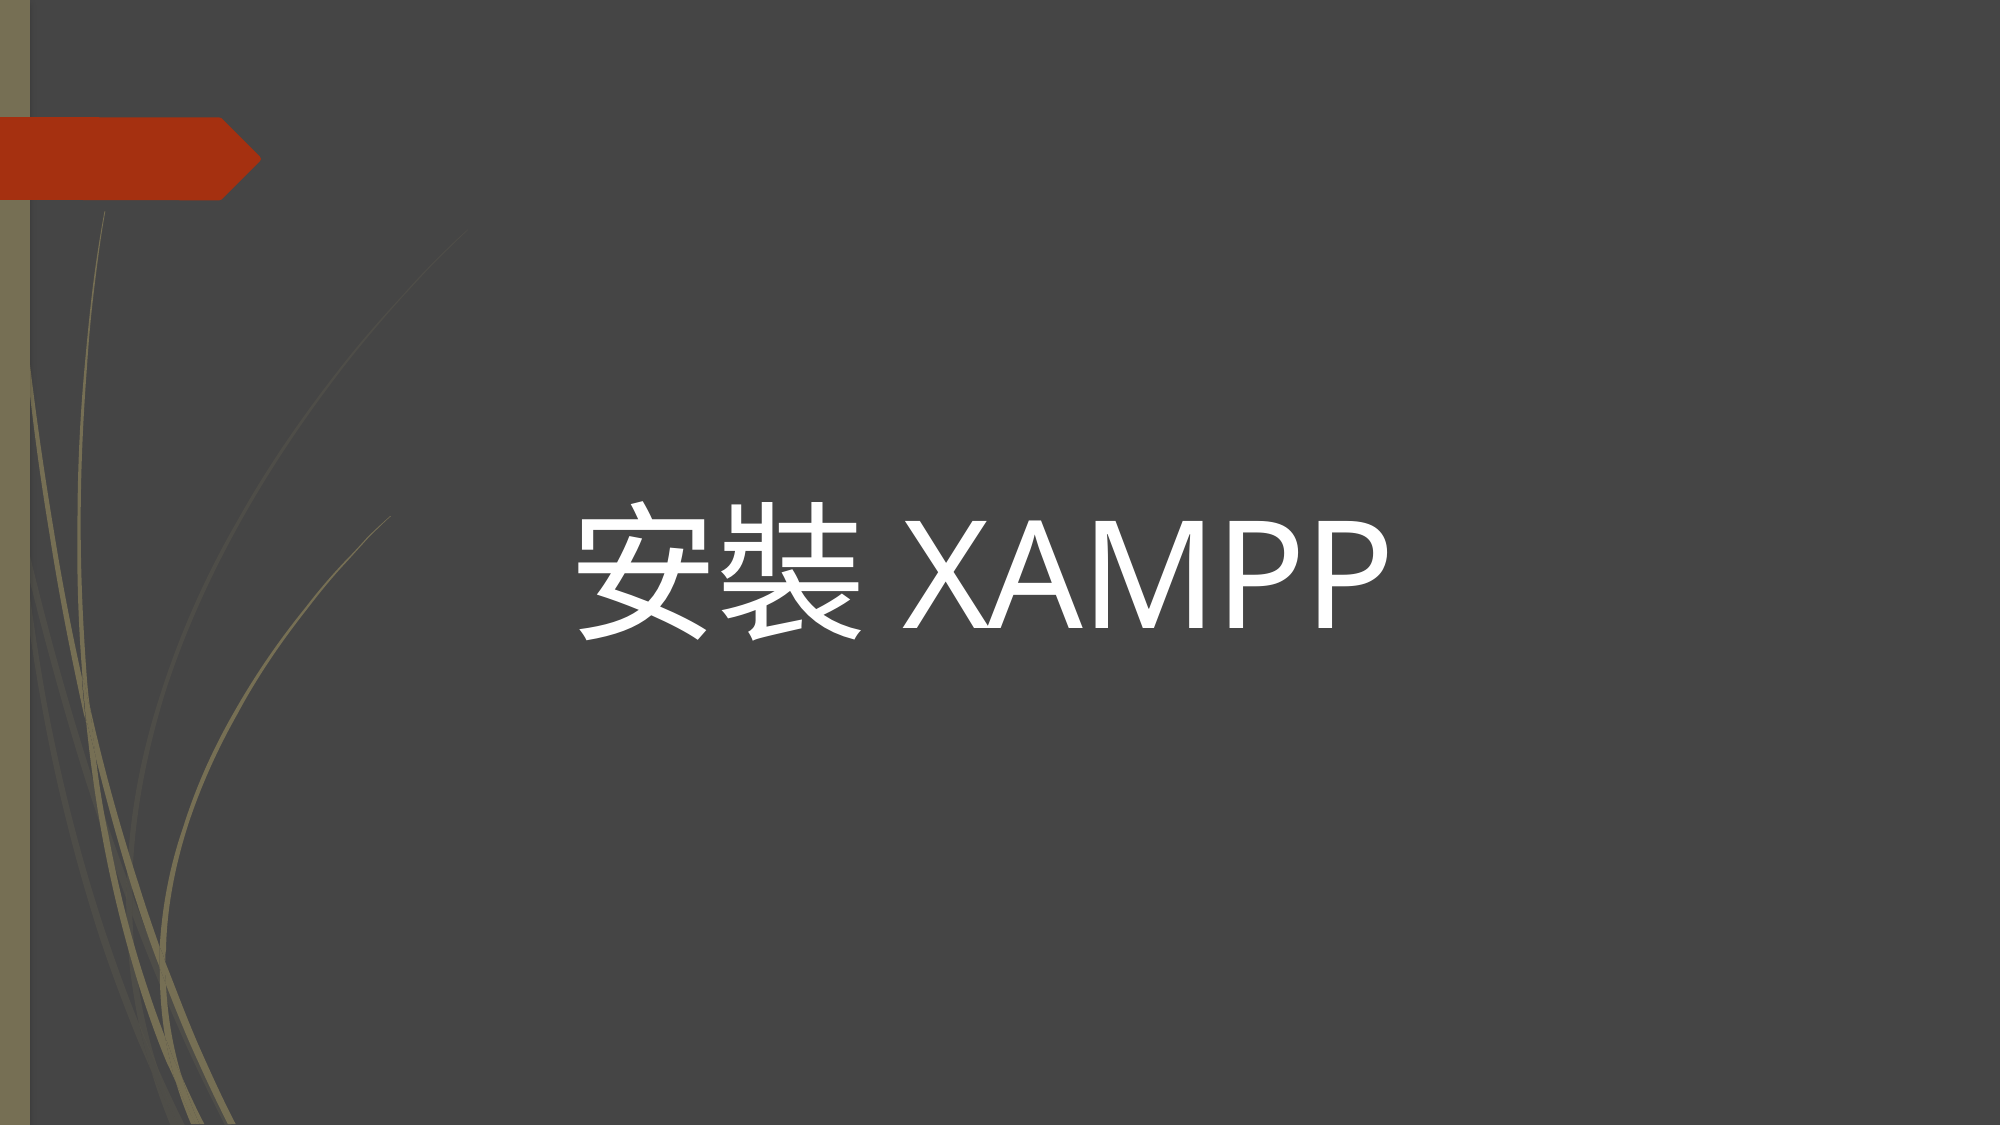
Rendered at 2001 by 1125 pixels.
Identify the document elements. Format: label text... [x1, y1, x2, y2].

title 安裝XAMPP [553, 177, 1896, 959]
